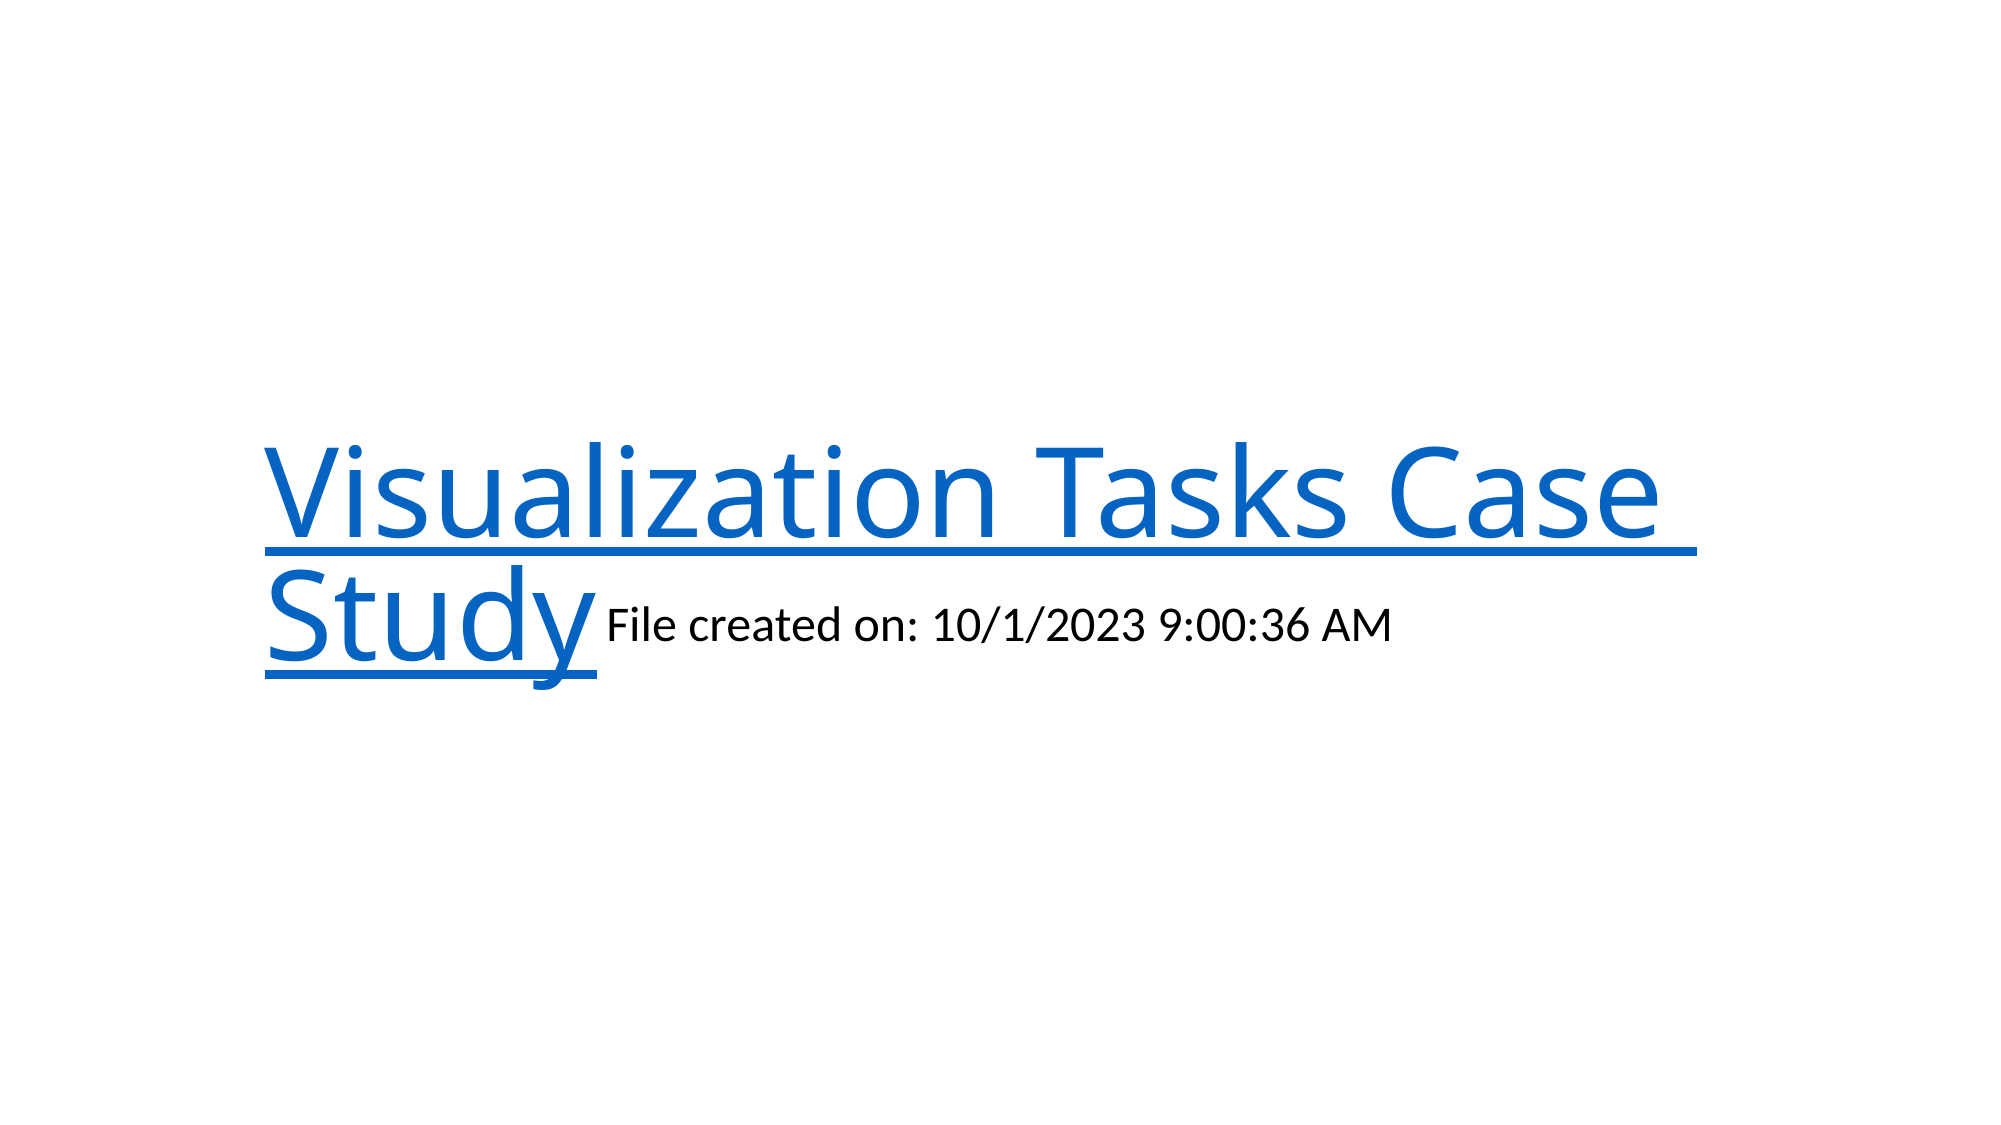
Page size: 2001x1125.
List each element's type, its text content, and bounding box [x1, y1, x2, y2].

subtitle File created on: 10/1/2023 9:00:36 AM [249, 590, 1750, 863]
title Visualization Tasks Case Study [249, 184, 1750, 576]
